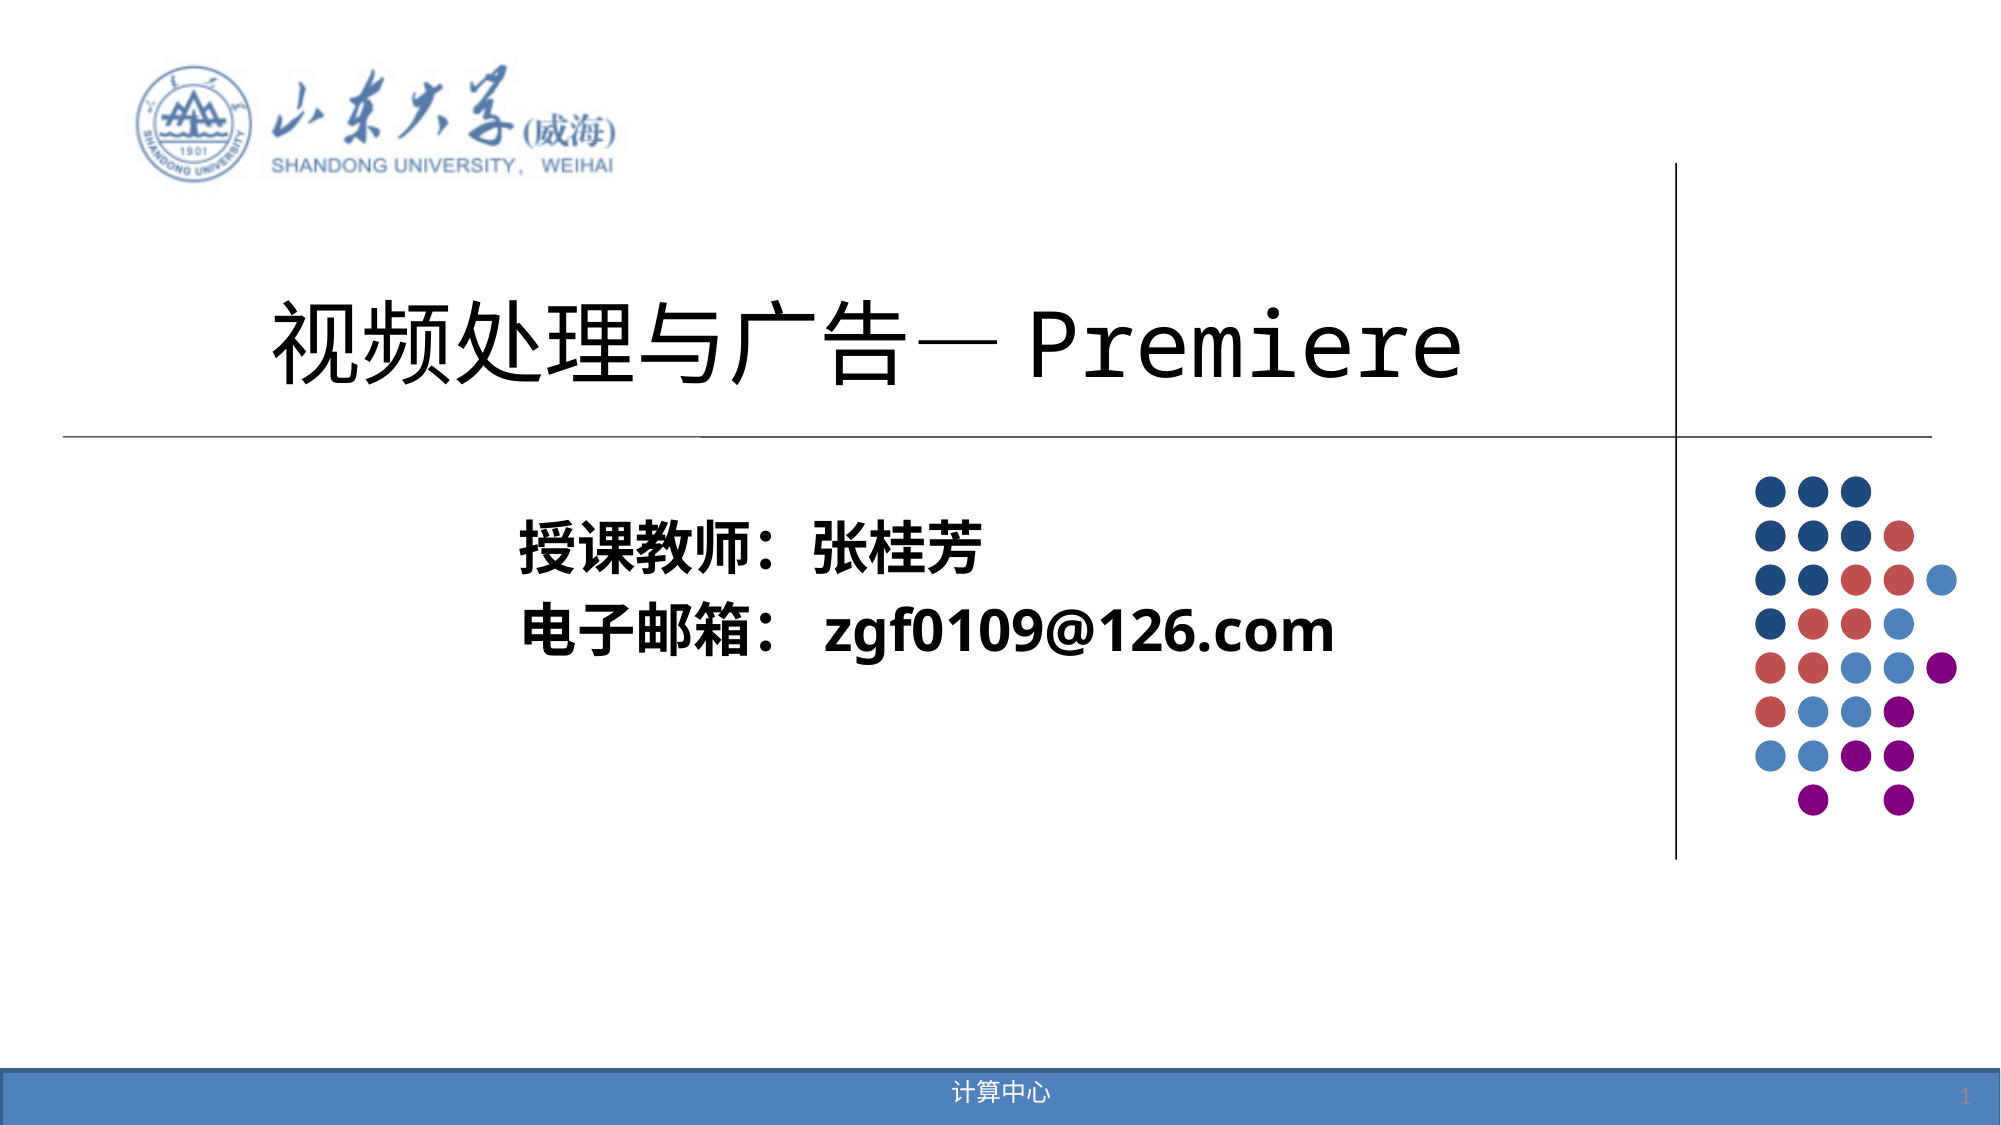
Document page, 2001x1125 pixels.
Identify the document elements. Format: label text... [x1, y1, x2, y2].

subtitle 授课教师：张桂芳 电子邮箱：zgf0109@126.com [503, 503, 1390, 791]
title 视频处理与广告—Premiere [17, 219, 1718, 461]
slide_number 1 [1519, 1065, 1987, 1125]
footer 计算中心 [684, 1065, 1319, 1125]
